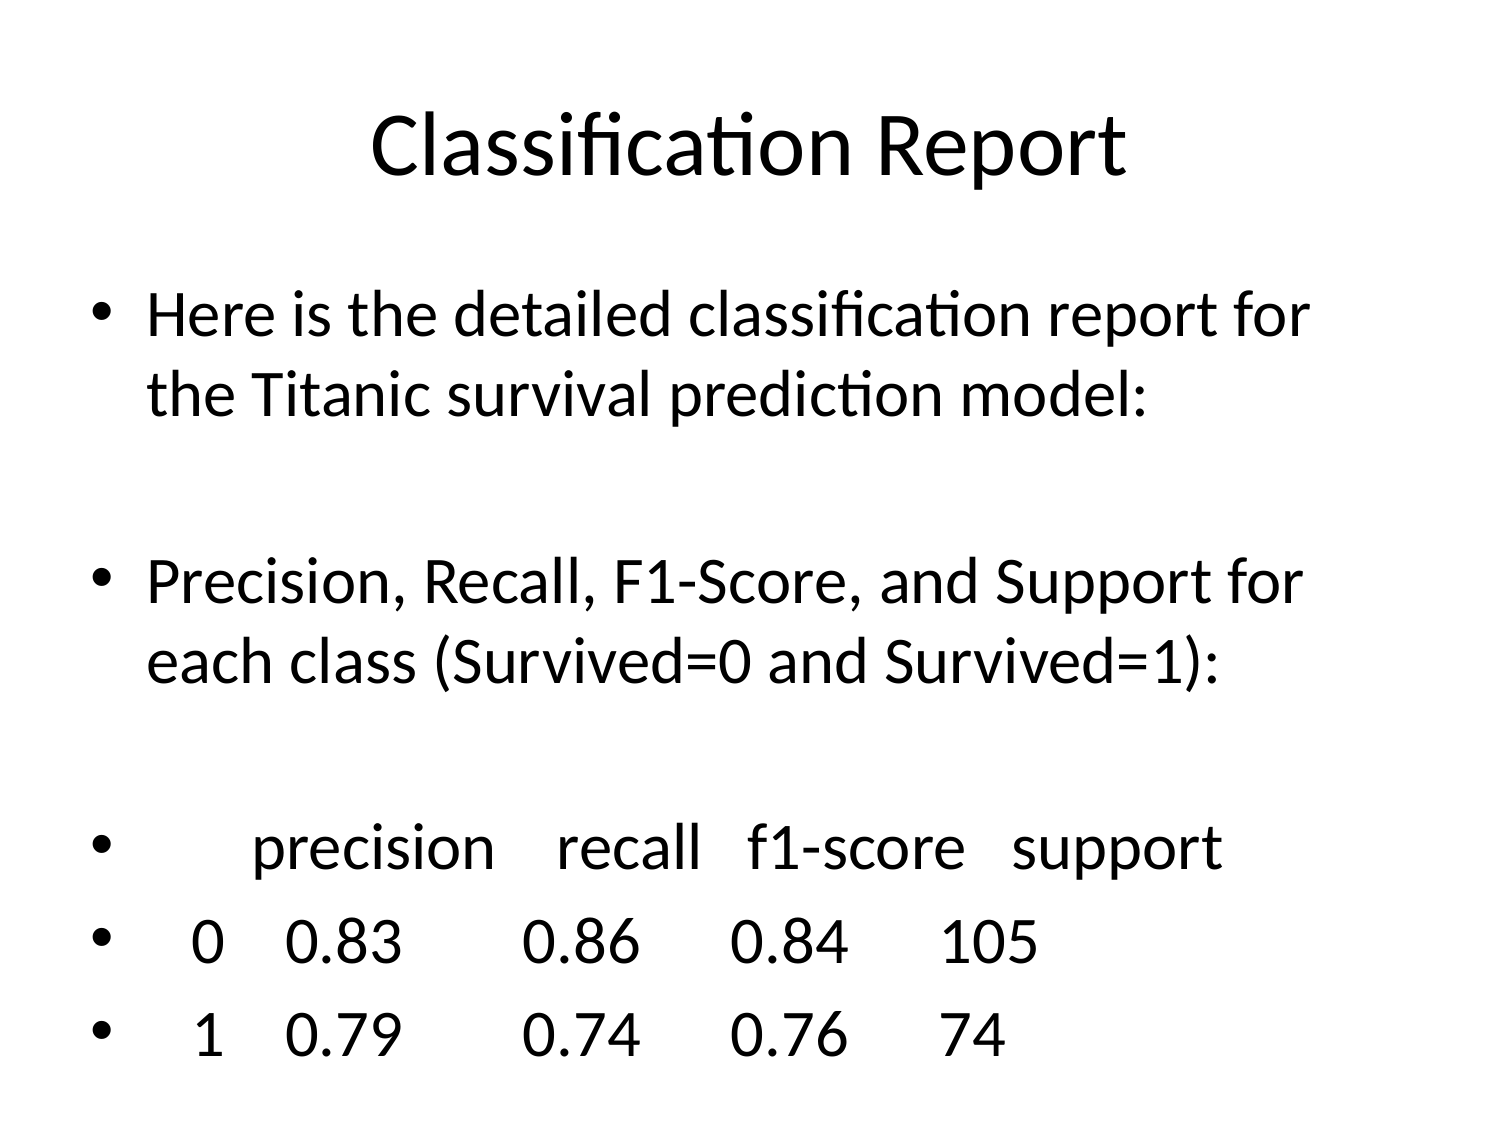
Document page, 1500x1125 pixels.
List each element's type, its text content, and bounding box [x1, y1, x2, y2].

list Here is the detailed classification report for the Titanic survival prediction model: Precision, Recall, F1-Score, and Support for each class (Survived=0 and Survived=1): precision recall f1-score support 0 0.83 0.86 0.84 105 1 0.79 0.74 0.76 74 Accuracy: 0.81 (Overall accuracy of the model) Macro avg: 0.81 0.80 0.80 179 Weighted avg: 0.81 0.81 0.81 179 [75, 262, 1425, 1005]
title Classification Report [75, 45, 1425, 233]
